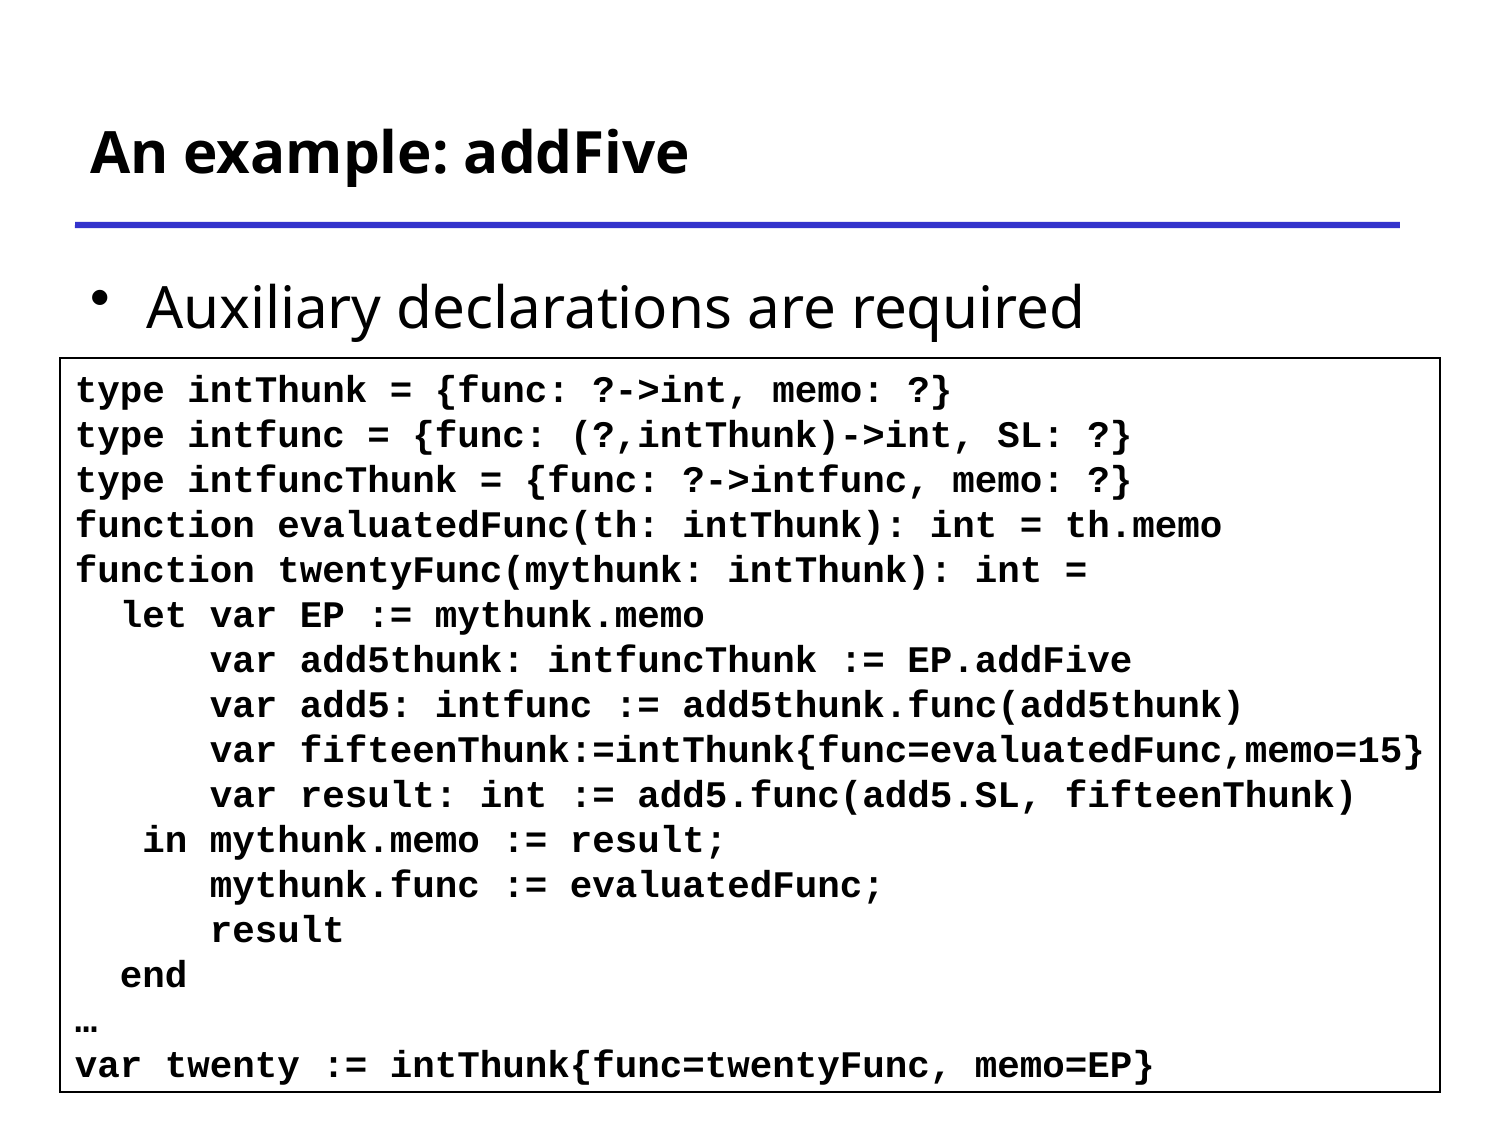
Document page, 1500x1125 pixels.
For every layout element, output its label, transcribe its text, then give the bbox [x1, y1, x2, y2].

list Auxiliary declarations are required [74, 262, 1438, 357]
title An example: addFive [74, 74, 1401, 226]
text_box type intThunk = {func: ?->int, memo: ?} type intfunc = {func: (?,intThunk)->int, SL: ?} type intfuncThunk = {func: ?->intfunc, memo: ?} function evaluatedFunc(th: intThunk): int = th.memo function twentyFunc(mythunk: intThunk): int = let var EP := mythunk.memo var add5thunk: intfuncThunk := EP.addFive var add5: intfunc := add5thunk.func(add5thunk) var fifteenThunk:=intThunk{func=evaluatedFunc,memo=15} var result: int := add5.func(add5.SL, fifteenThunk) in mythunk.memo := result; mythunk.func := evaluatedFunc; result end … var twenty := intThunk{func=twentyFunc, memo=EP} [60, 357, 1440, 1093]
